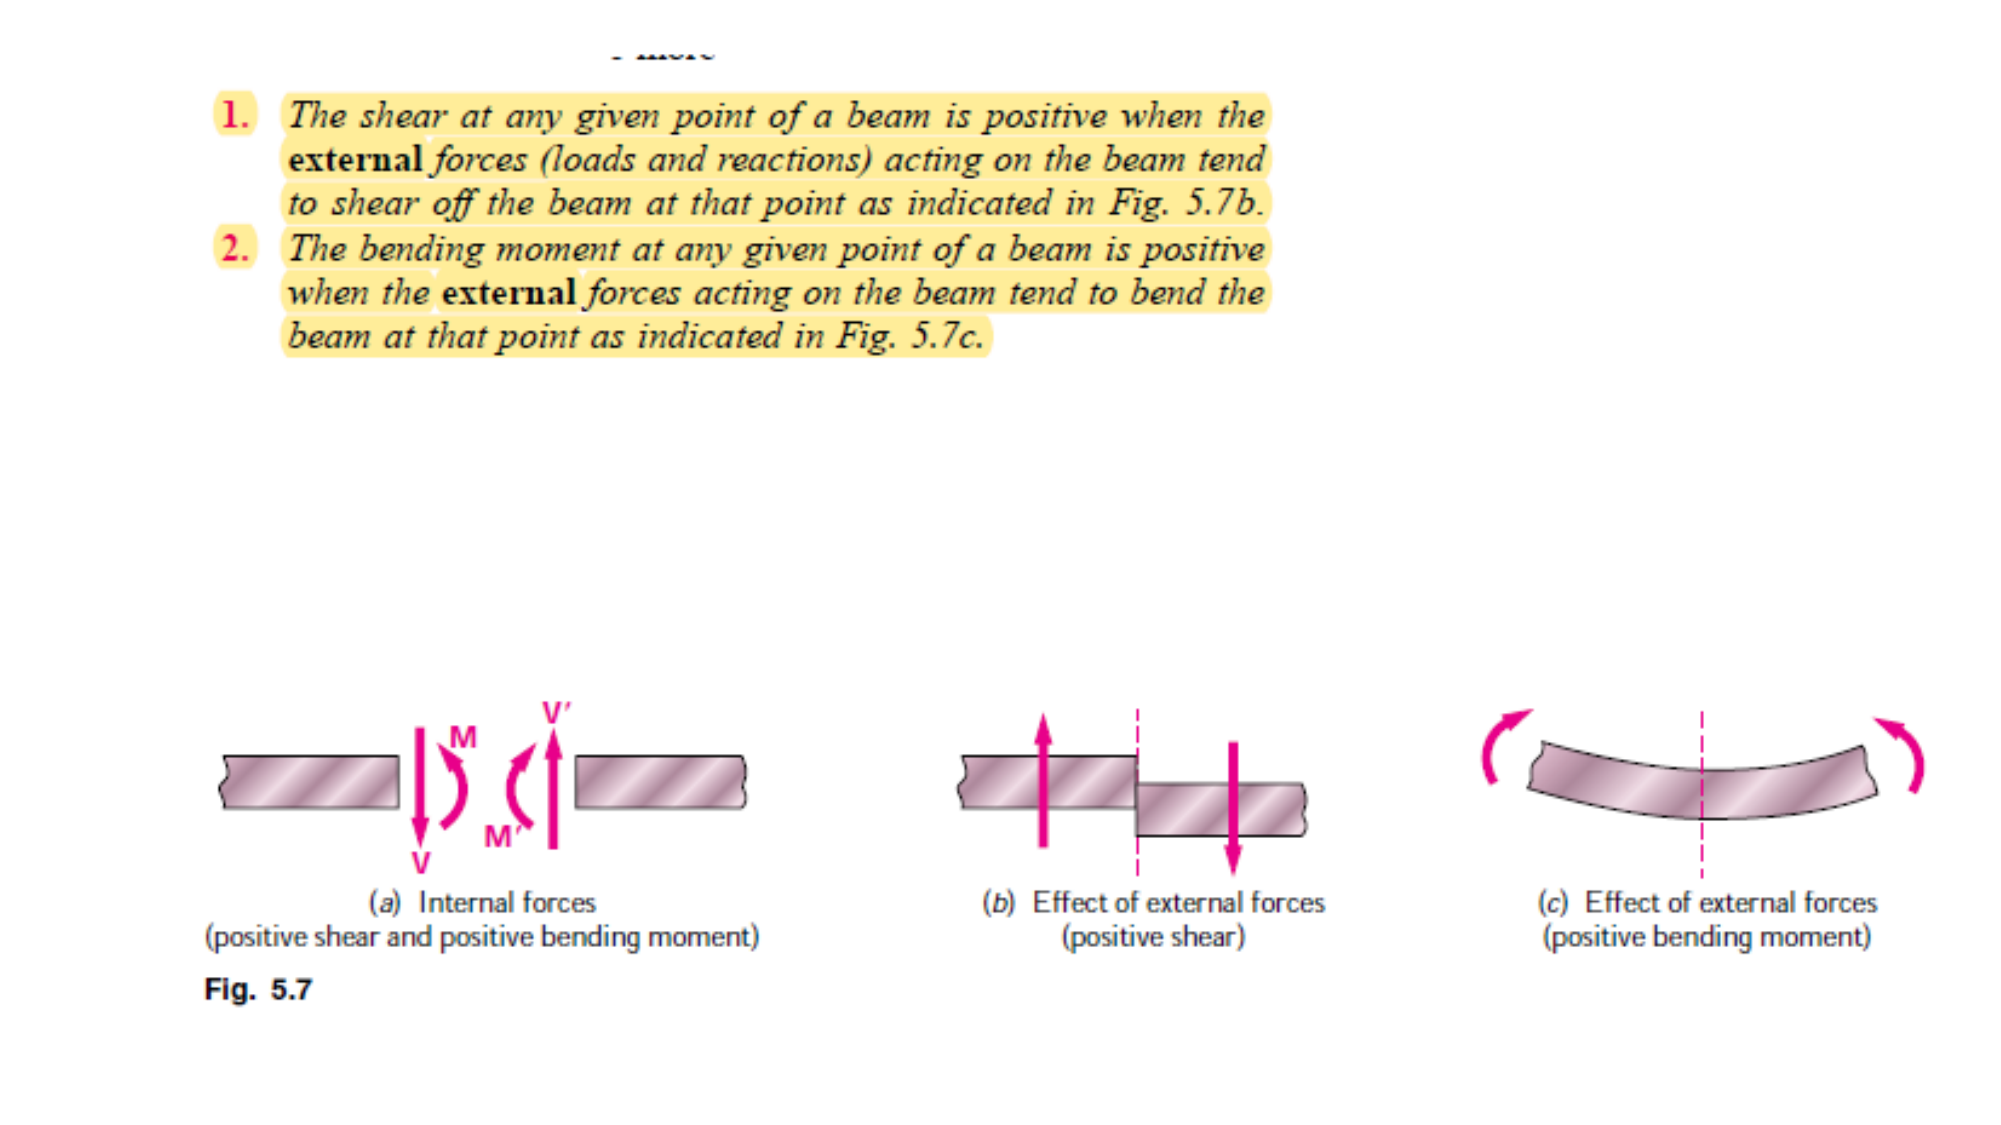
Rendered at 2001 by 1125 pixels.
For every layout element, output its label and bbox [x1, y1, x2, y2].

picture [18, 53, 1985, 1074]
